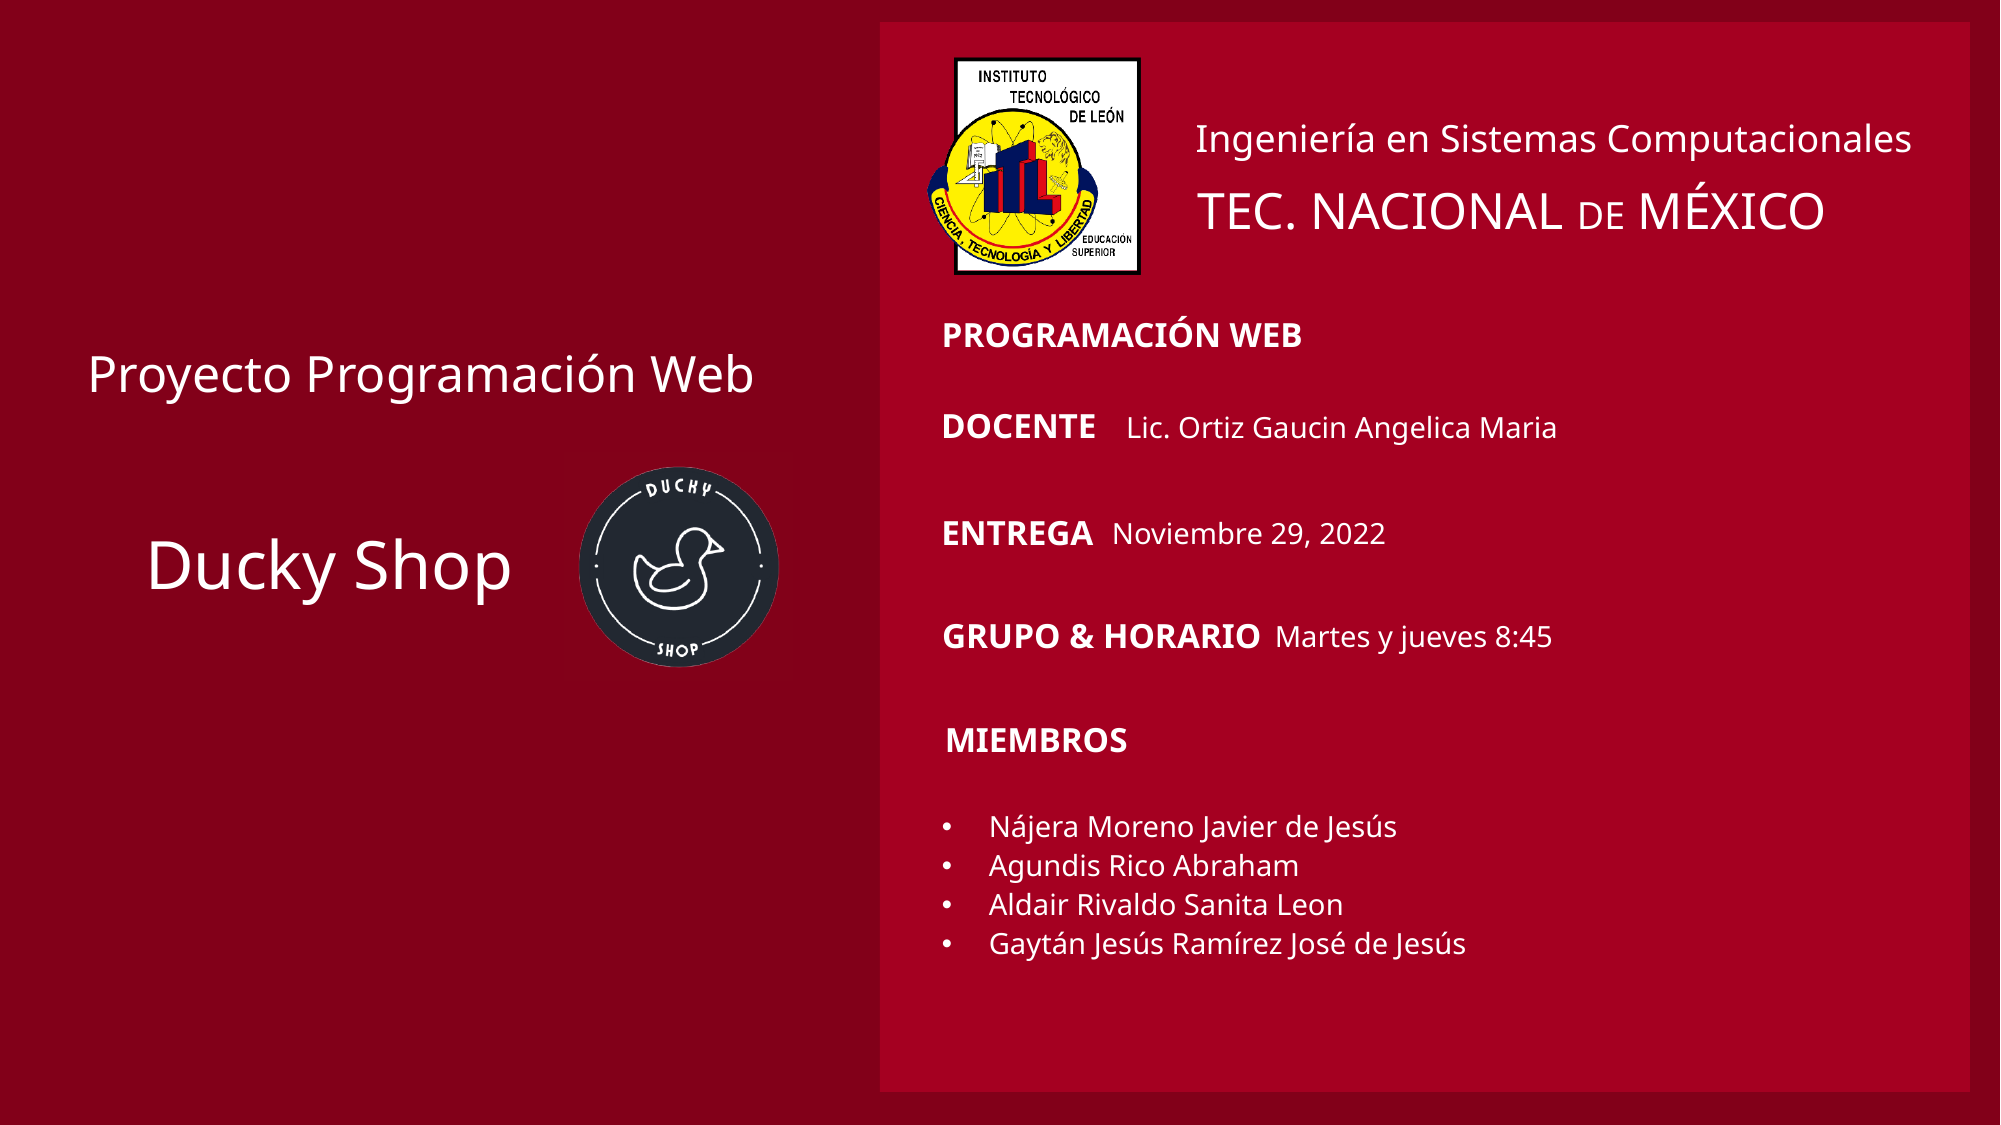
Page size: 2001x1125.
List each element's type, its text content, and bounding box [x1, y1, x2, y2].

text_box [879, 21, 1971, 1093]
picture [564, 452, 793, 681]
text_box Proyecto Programación Web Ducky Shop [72, 335, 770, 610]
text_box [927, 57, 1141, 275]
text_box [926, 504, 1405, 560]
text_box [924, 398, 1588, 454]
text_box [927, 607, 1572, 663]
text_box TEC. NACIONAL DE MÉXICO [1182, 172, 1842, 247]
text_box Ingeniería en Sistemas Computacionales [1180, 107, 1929, 168]
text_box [927, 712, 1954, 971]
text_box PROGRAMACIÓN WEB [926, 307, 1318, 362]
